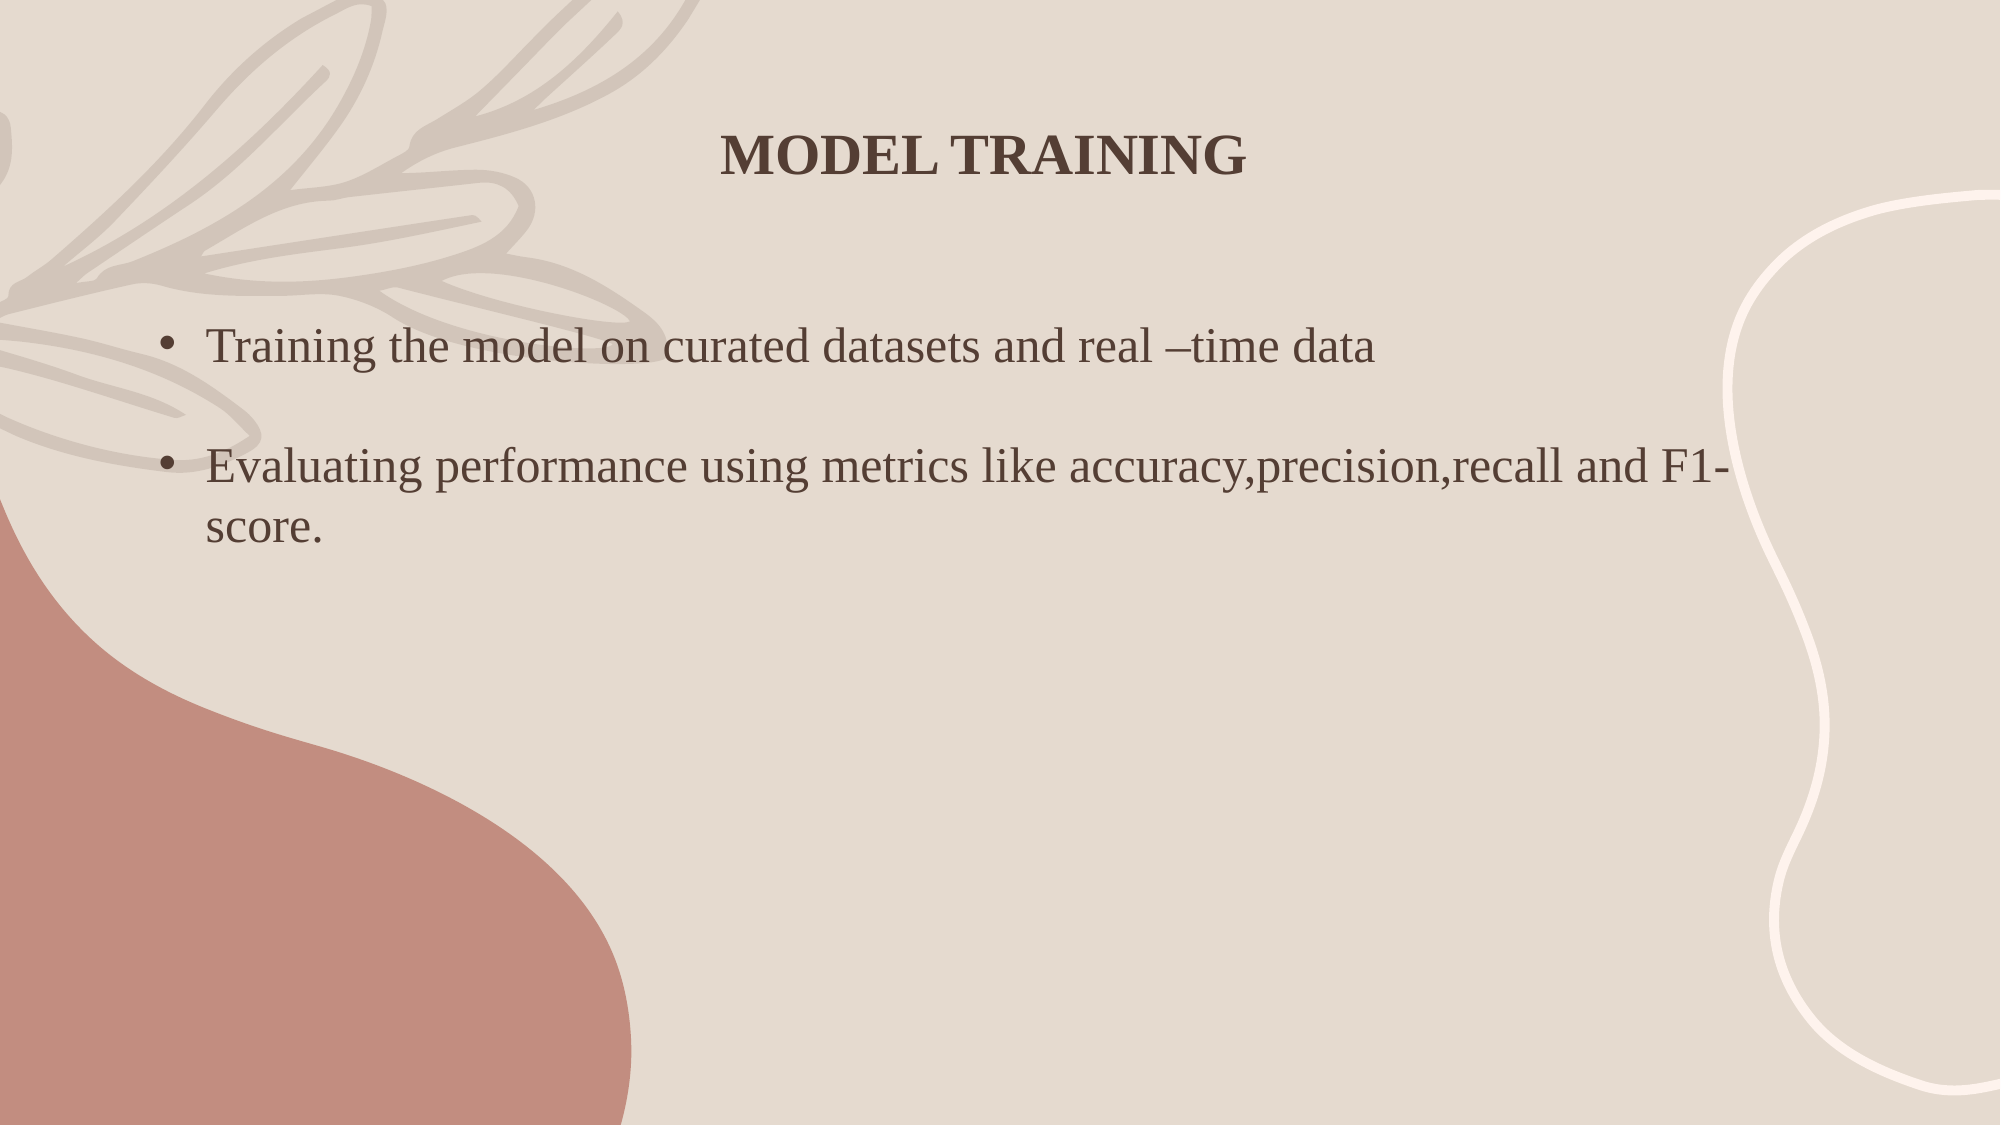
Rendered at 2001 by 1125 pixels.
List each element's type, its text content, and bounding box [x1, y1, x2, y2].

text_box MODEL TRAINING [705, 108, 1289, 194]
text_box Training the model on curated datasets and real –time data Evaluating performance using metrics like accuracy,precision,recall and F1-score. [143, 304, 1857, 560]
